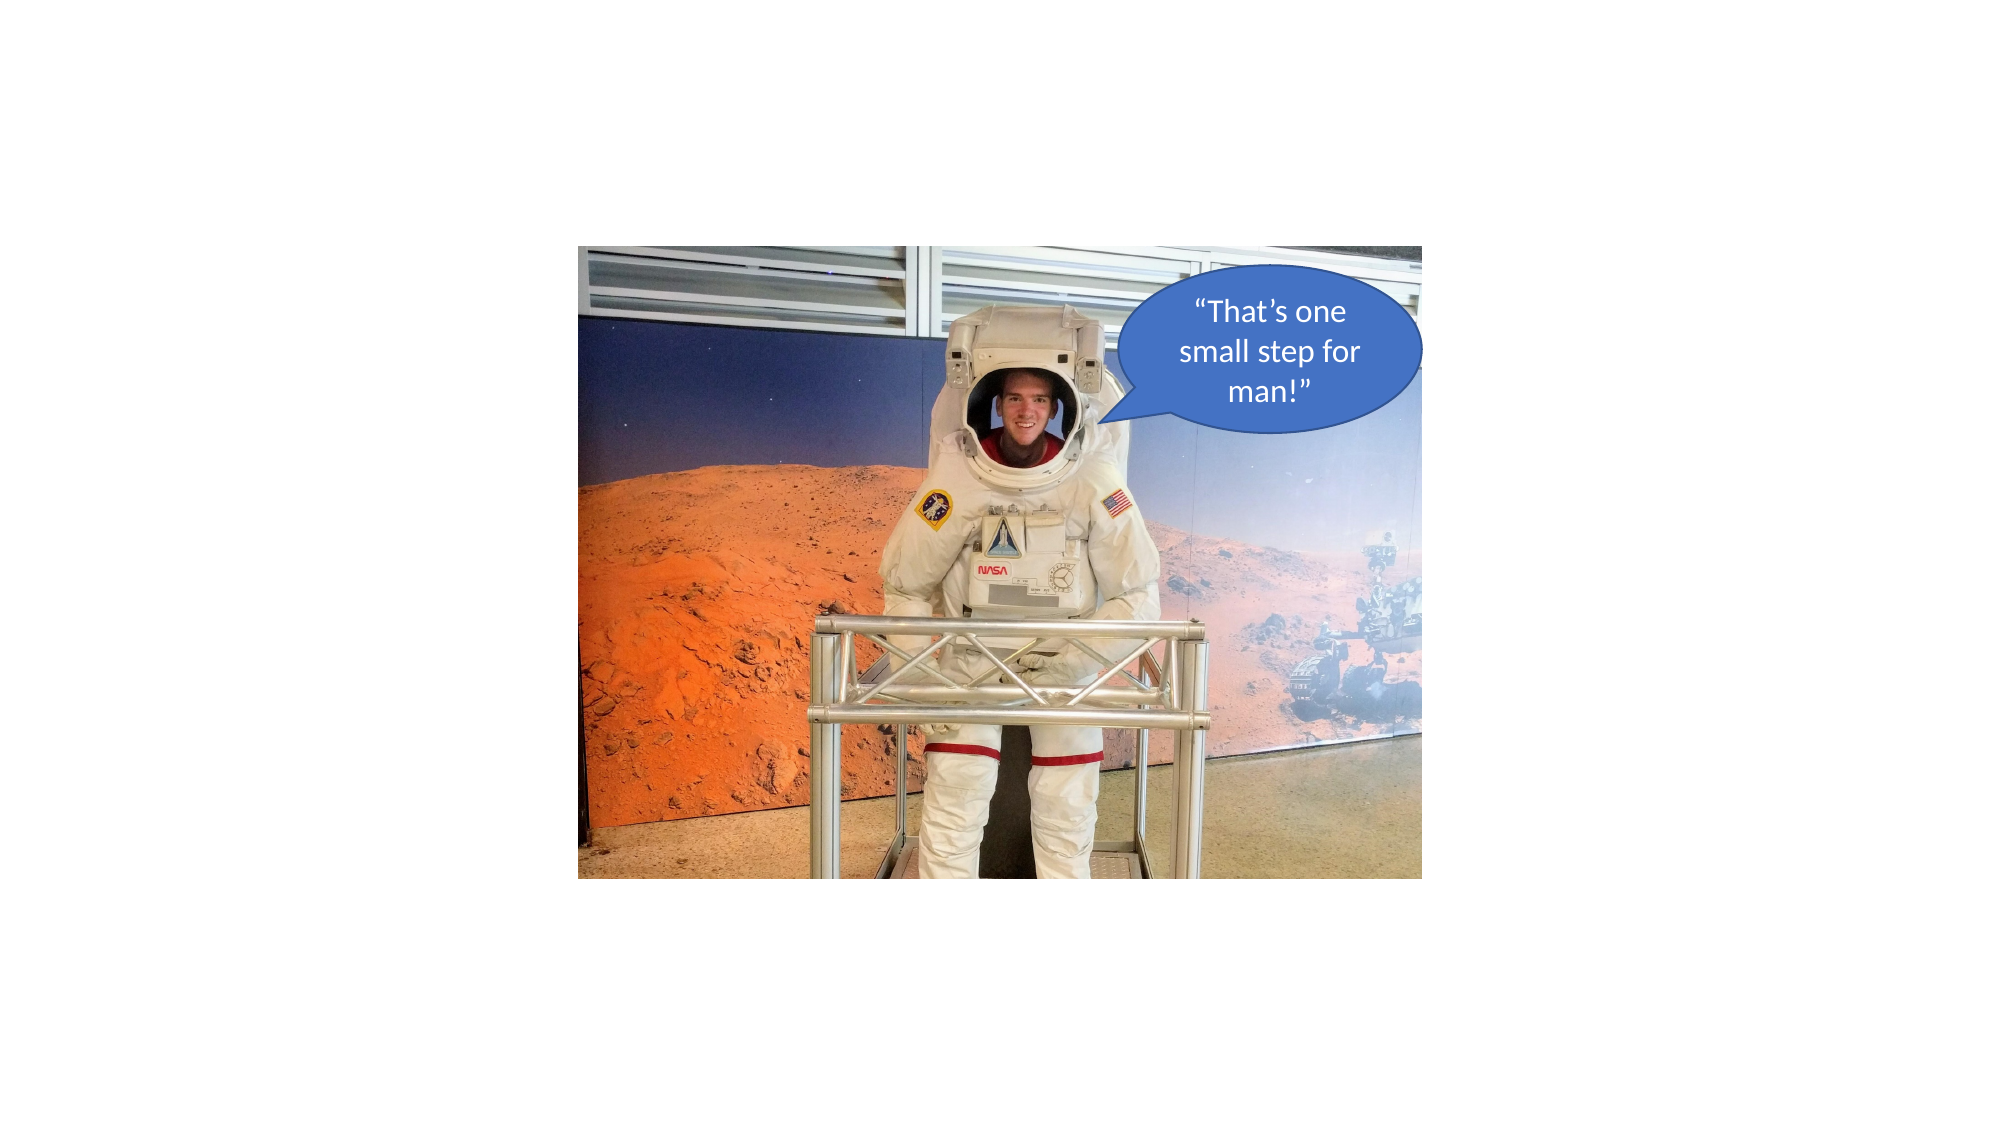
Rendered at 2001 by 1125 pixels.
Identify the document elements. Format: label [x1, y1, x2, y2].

picture [578, 245, 1422, 879]
